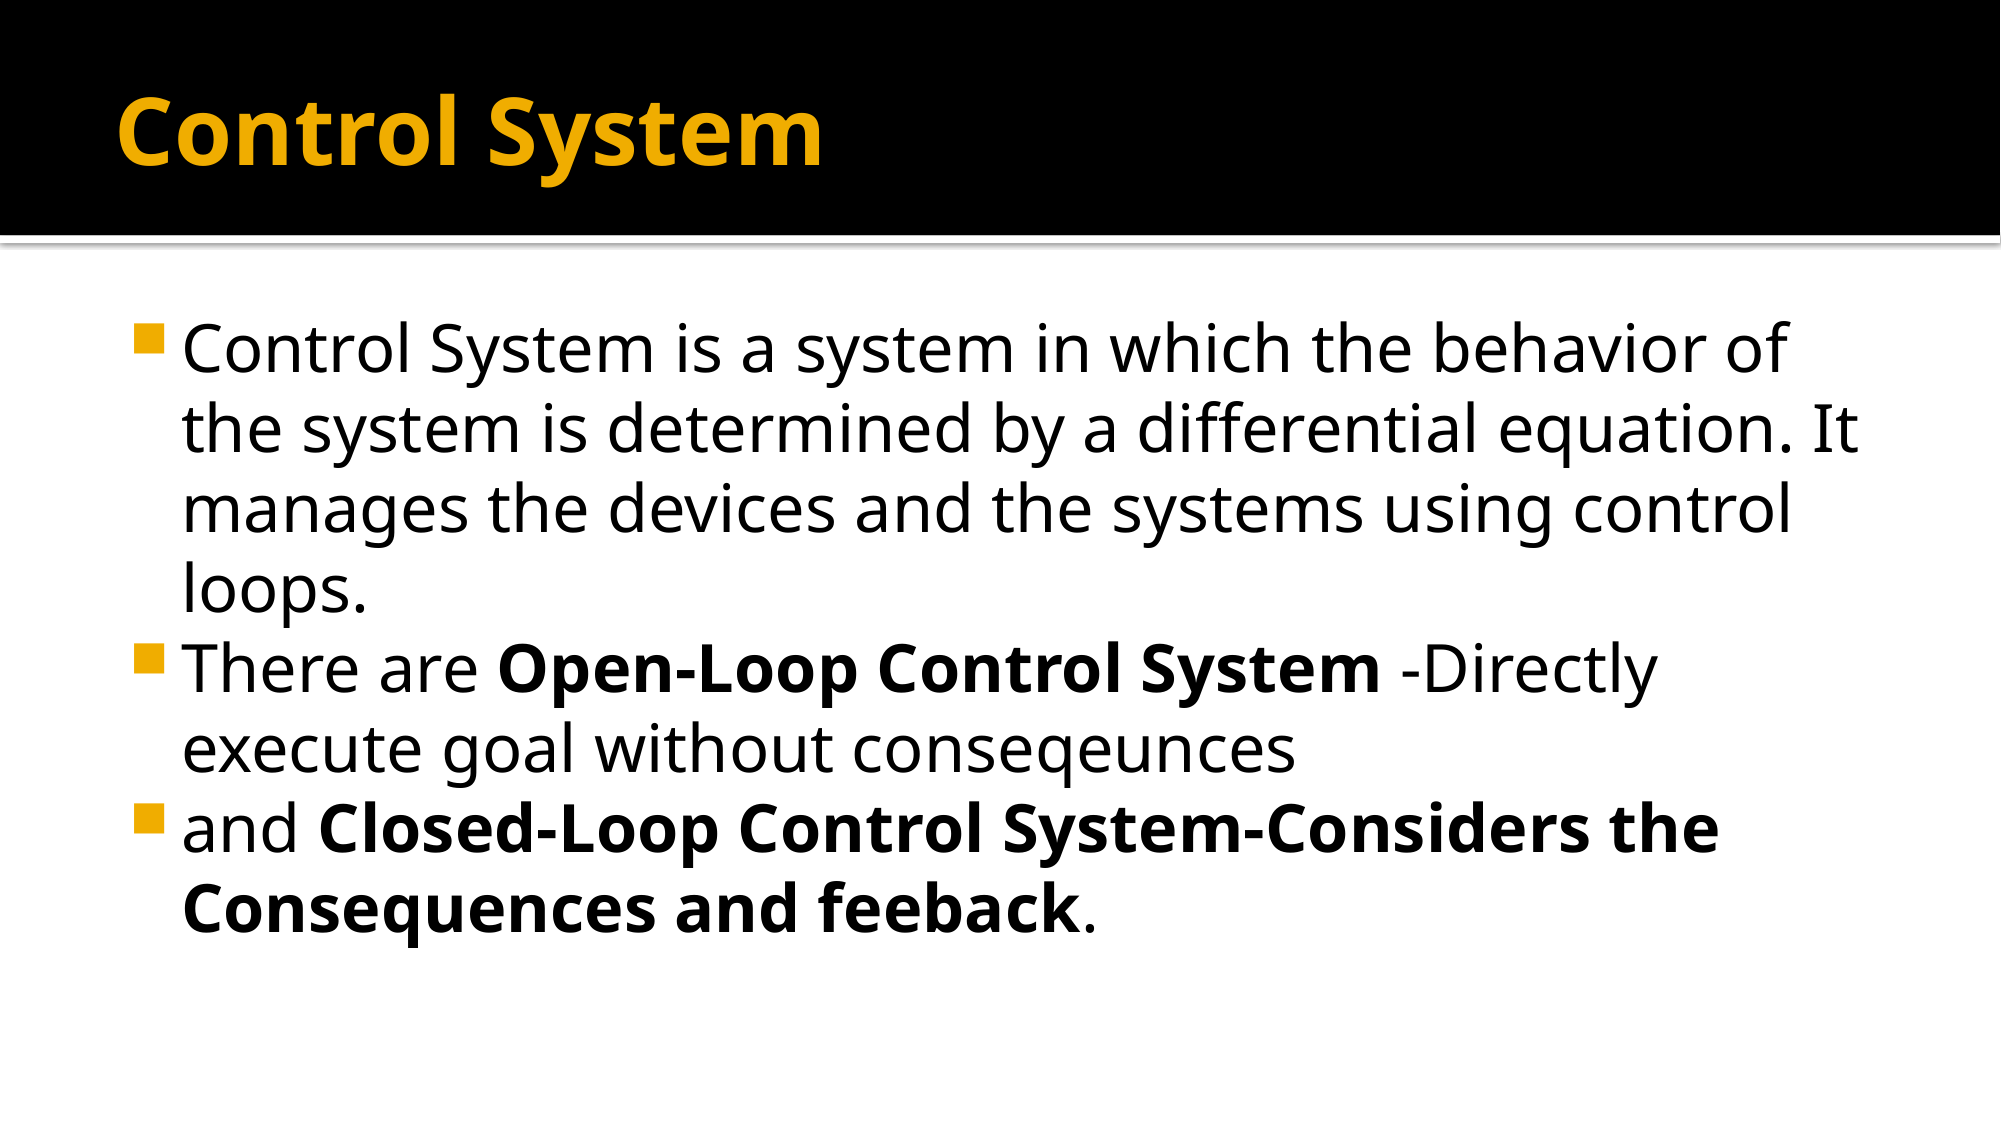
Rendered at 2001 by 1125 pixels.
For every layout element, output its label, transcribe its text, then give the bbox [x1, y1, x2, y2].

list Control System is a system in which the behavior of the system is determined by a differential equation. It manages the devices and the systems using control loops. There are Open-Loop Control System -Directly execute goal without conseqeunces and Closed-Loop Control System-Considers the Consequences and feeback. [99, 291, 1900, 1050]
title Control System [99, 25, 1900, 231]
